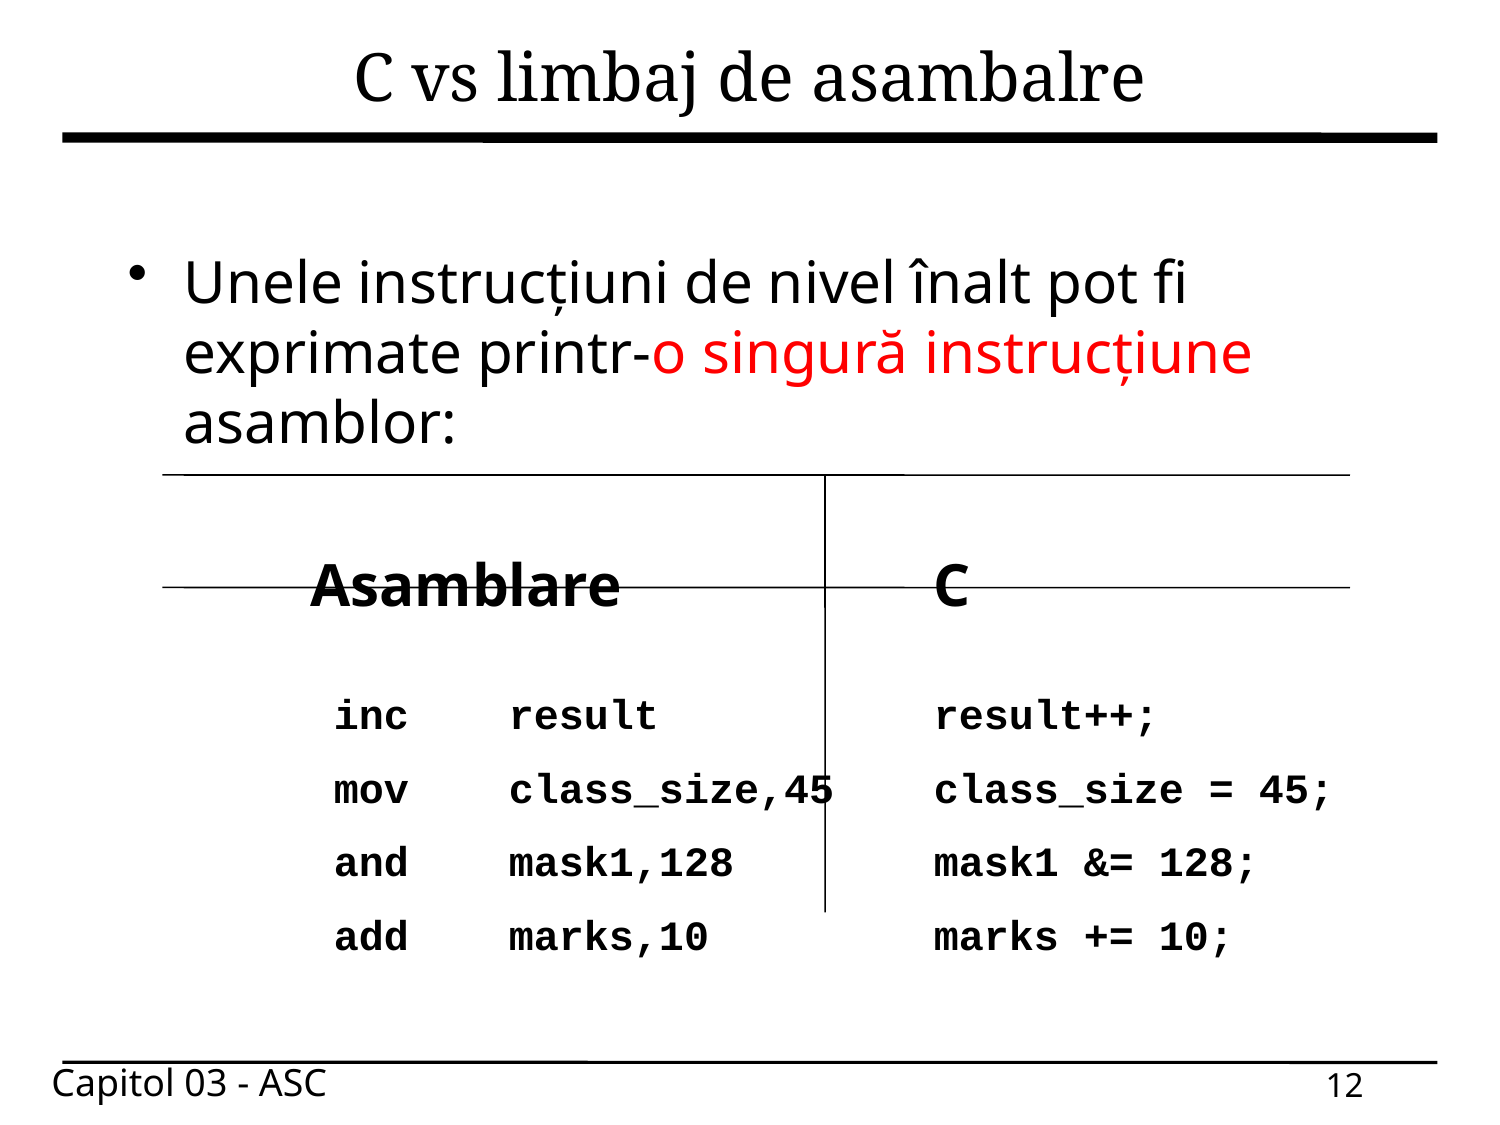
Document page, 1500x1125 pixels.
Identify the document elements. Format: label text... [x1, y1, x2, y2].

title C vs limbaj de asambalre [62, 24, 1438, 126]
list Unele instrucțiuni de nivel înalt pot fi exprimate printr-o singură instrucțiune asamblor: Asamblare C inc result result++; mov class_size,45 class_size = 45; and mask1,128 mask1 &= 128; add marks,10 marks += 10; [112, 237, 1438, 1001]
